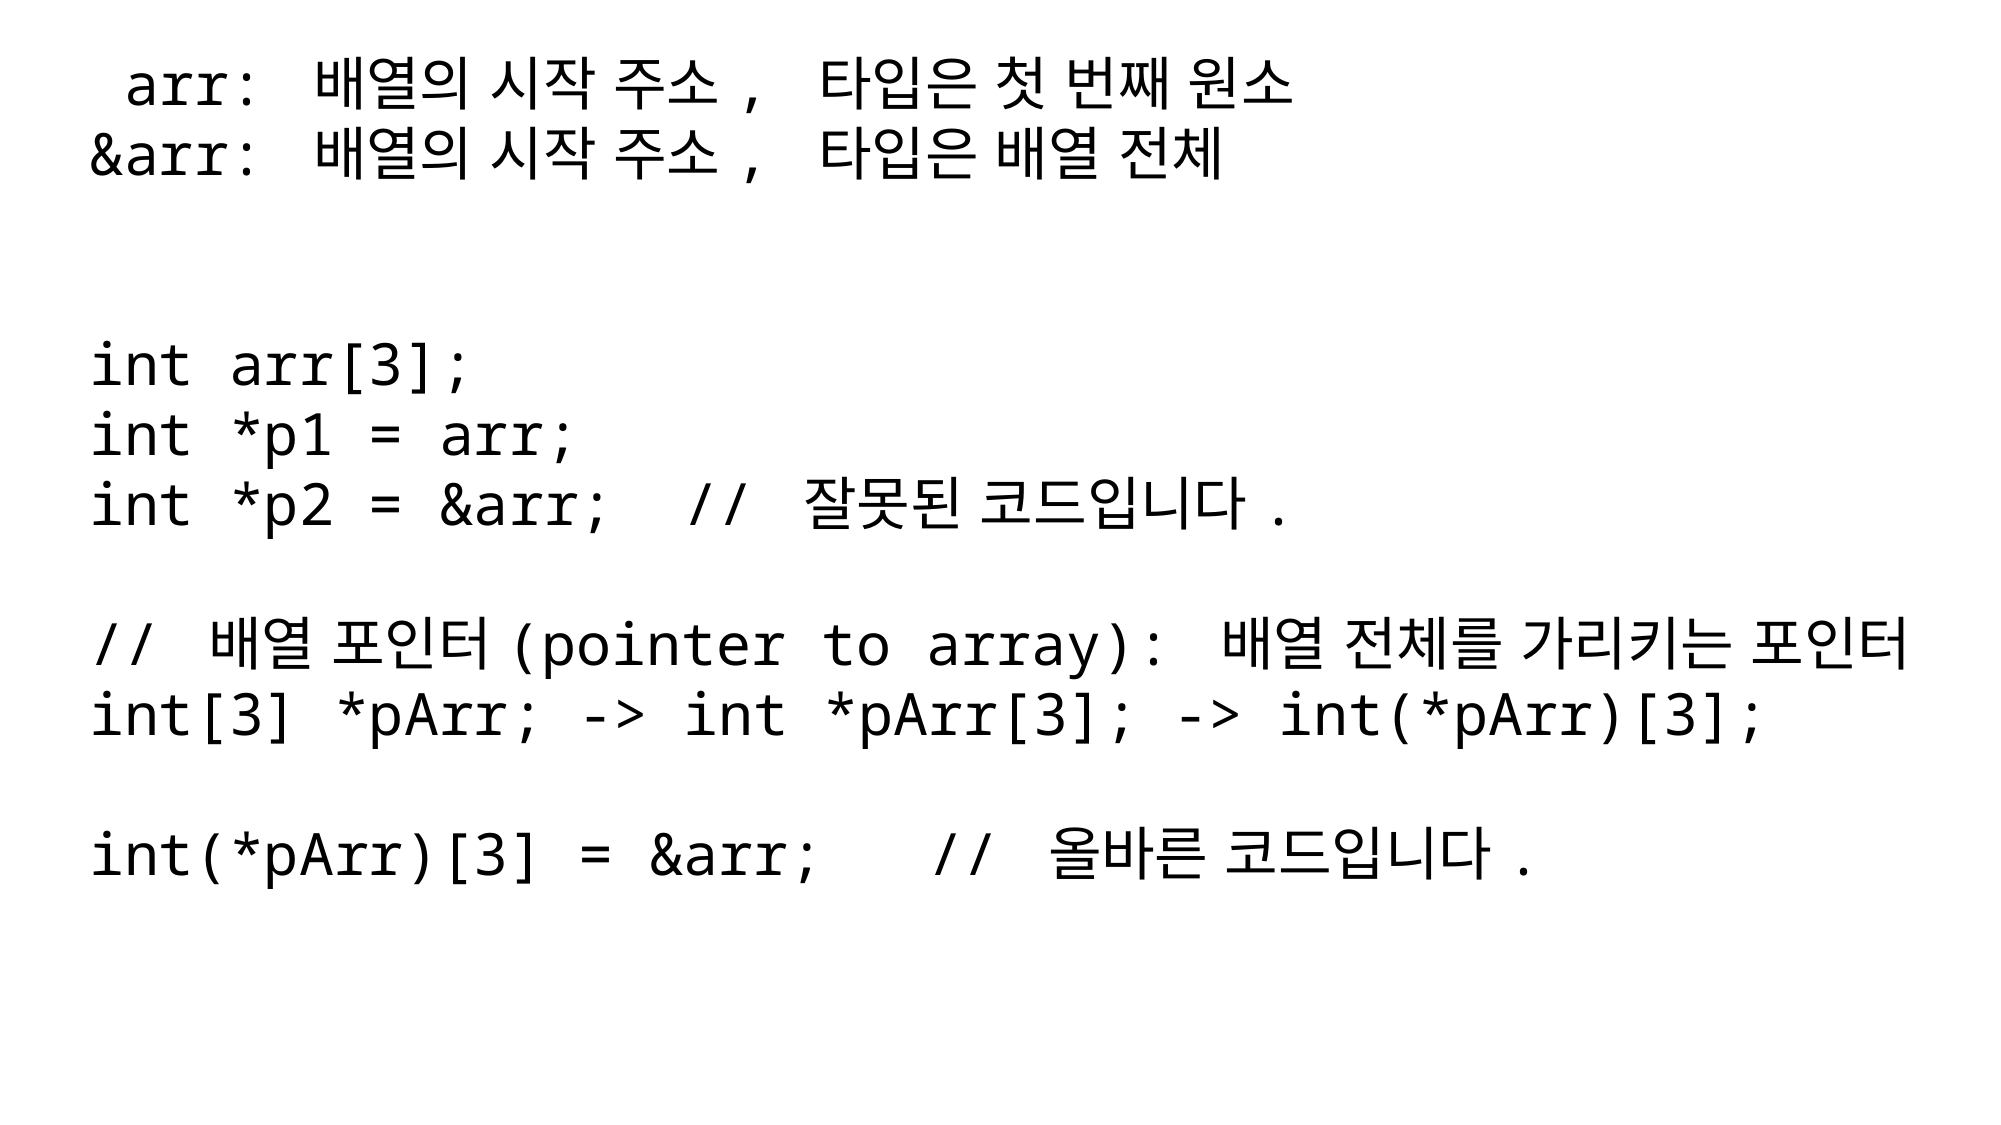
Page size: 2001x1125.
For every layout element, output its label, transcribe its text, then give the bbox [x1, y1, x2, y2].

text_box arr: 배열의 시작 주소, 타입은 첫 번째 원소 &arr: 배열의 시작 주소, 타입은 배열 전체 int arr[3]; int *p1 = arr; int *p2 = &arr; // 잘못된 코드입니다. // 배열 포인터(pointer to array): 배열 전체를 가리키는 포인터 int[3] *pArr; -> int *pArr[3]; -> int(*pArr)[3]; int(*pArr)[3] = &arr; // 올바른 코드입니다. [74, 39, 1926, 894]
